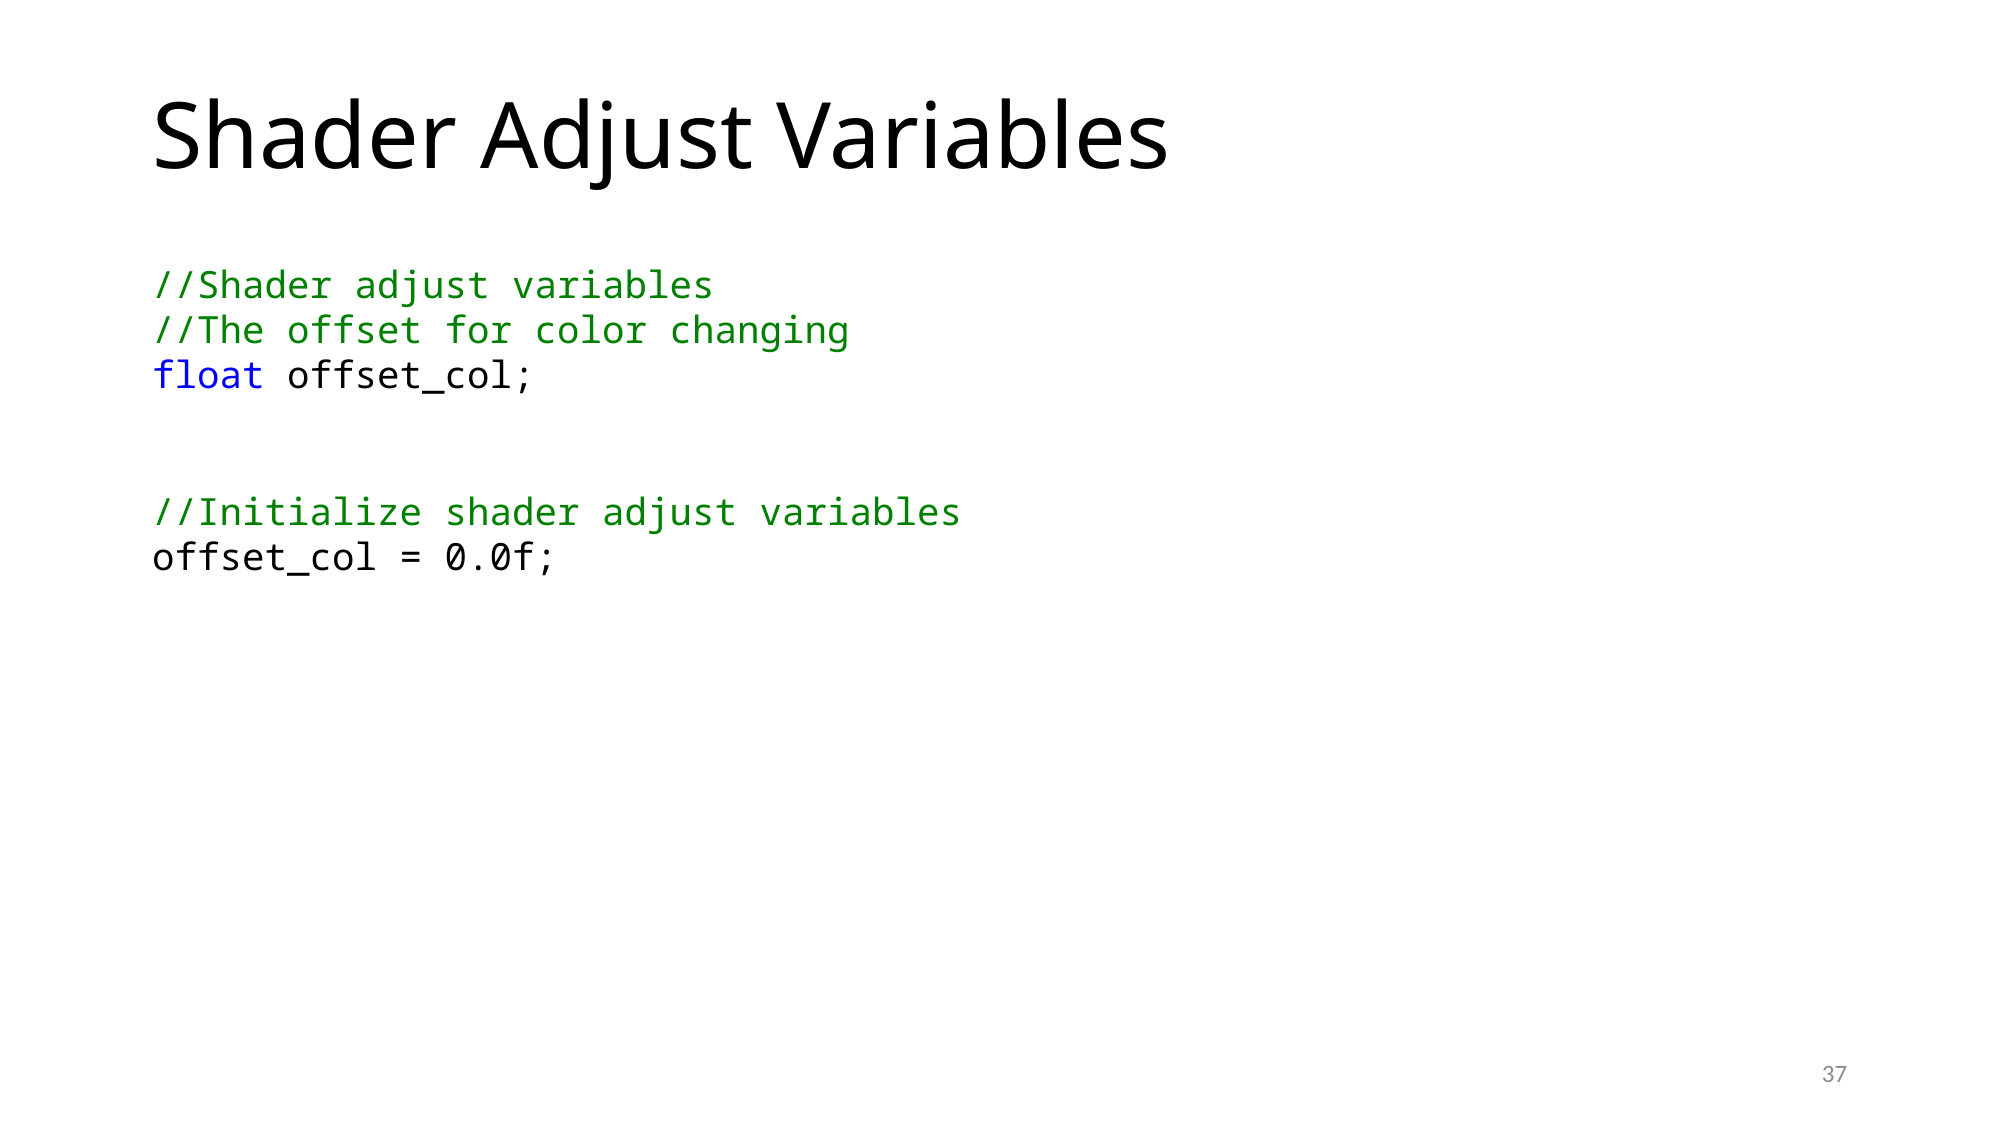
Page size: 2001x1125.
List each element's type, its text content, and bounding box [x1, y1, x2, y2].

text_box //Initialize shader adjust variables offset_col = 0.0f; [137, 480, 1138, 586]
slide_number 37 [1412, 1042, 1863, 1103]
text_box //Shader adjust variables //The offset for color changing float offset_col; [137, 253, 1138, 404]
title Shader Adjust Variables [137, 59, 1863, 219]
